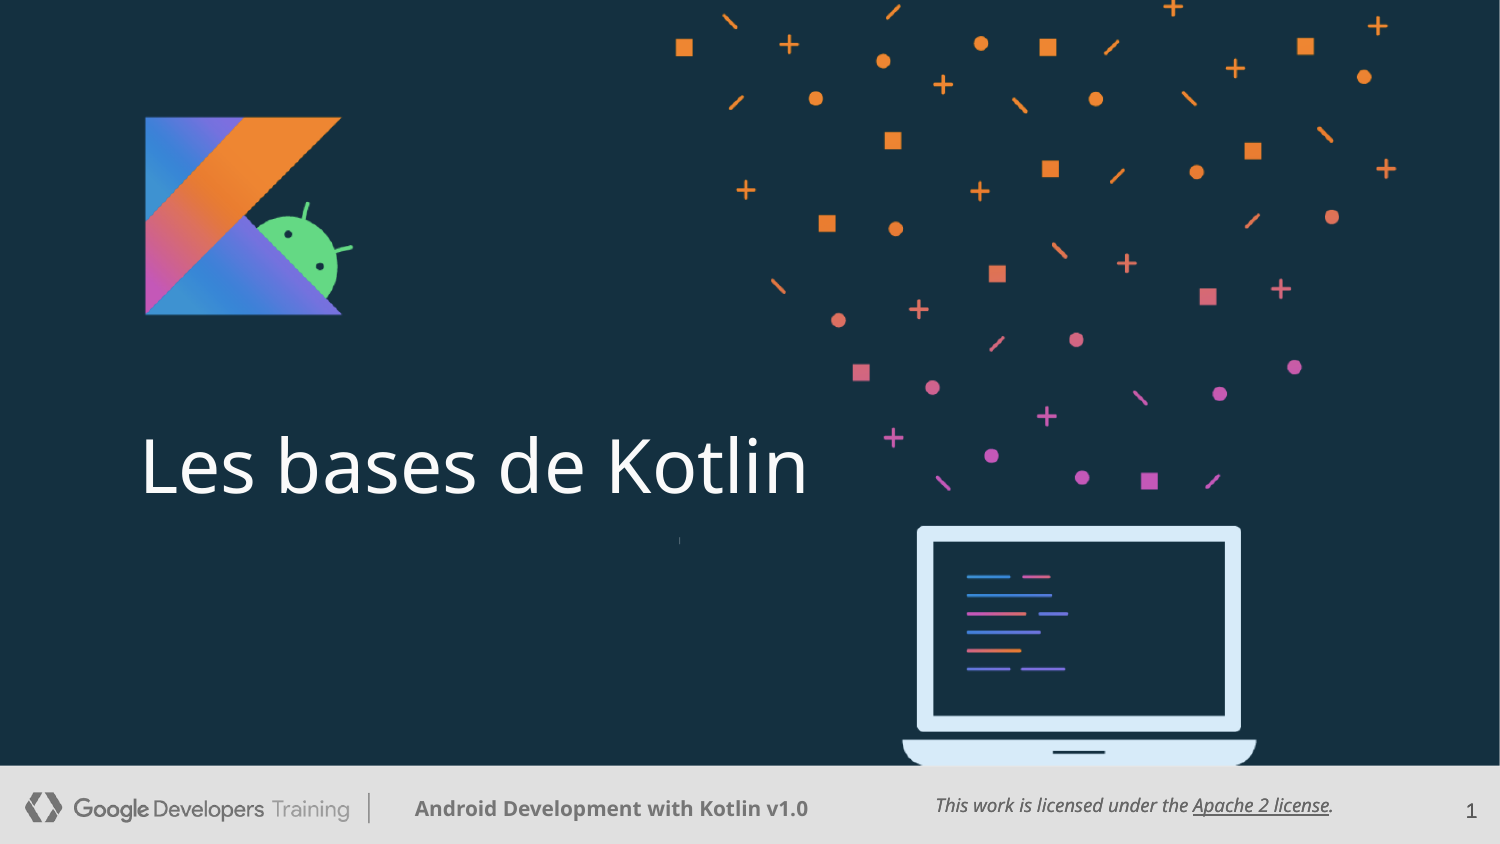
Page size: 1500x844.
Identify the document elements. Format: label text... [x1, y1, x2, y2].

picture [0, 0, 1500, 844]
slide_number 1 [1402, 777, 1493, 842]
text_box Les bases de Kotlin [124, 313, 873, 615]
